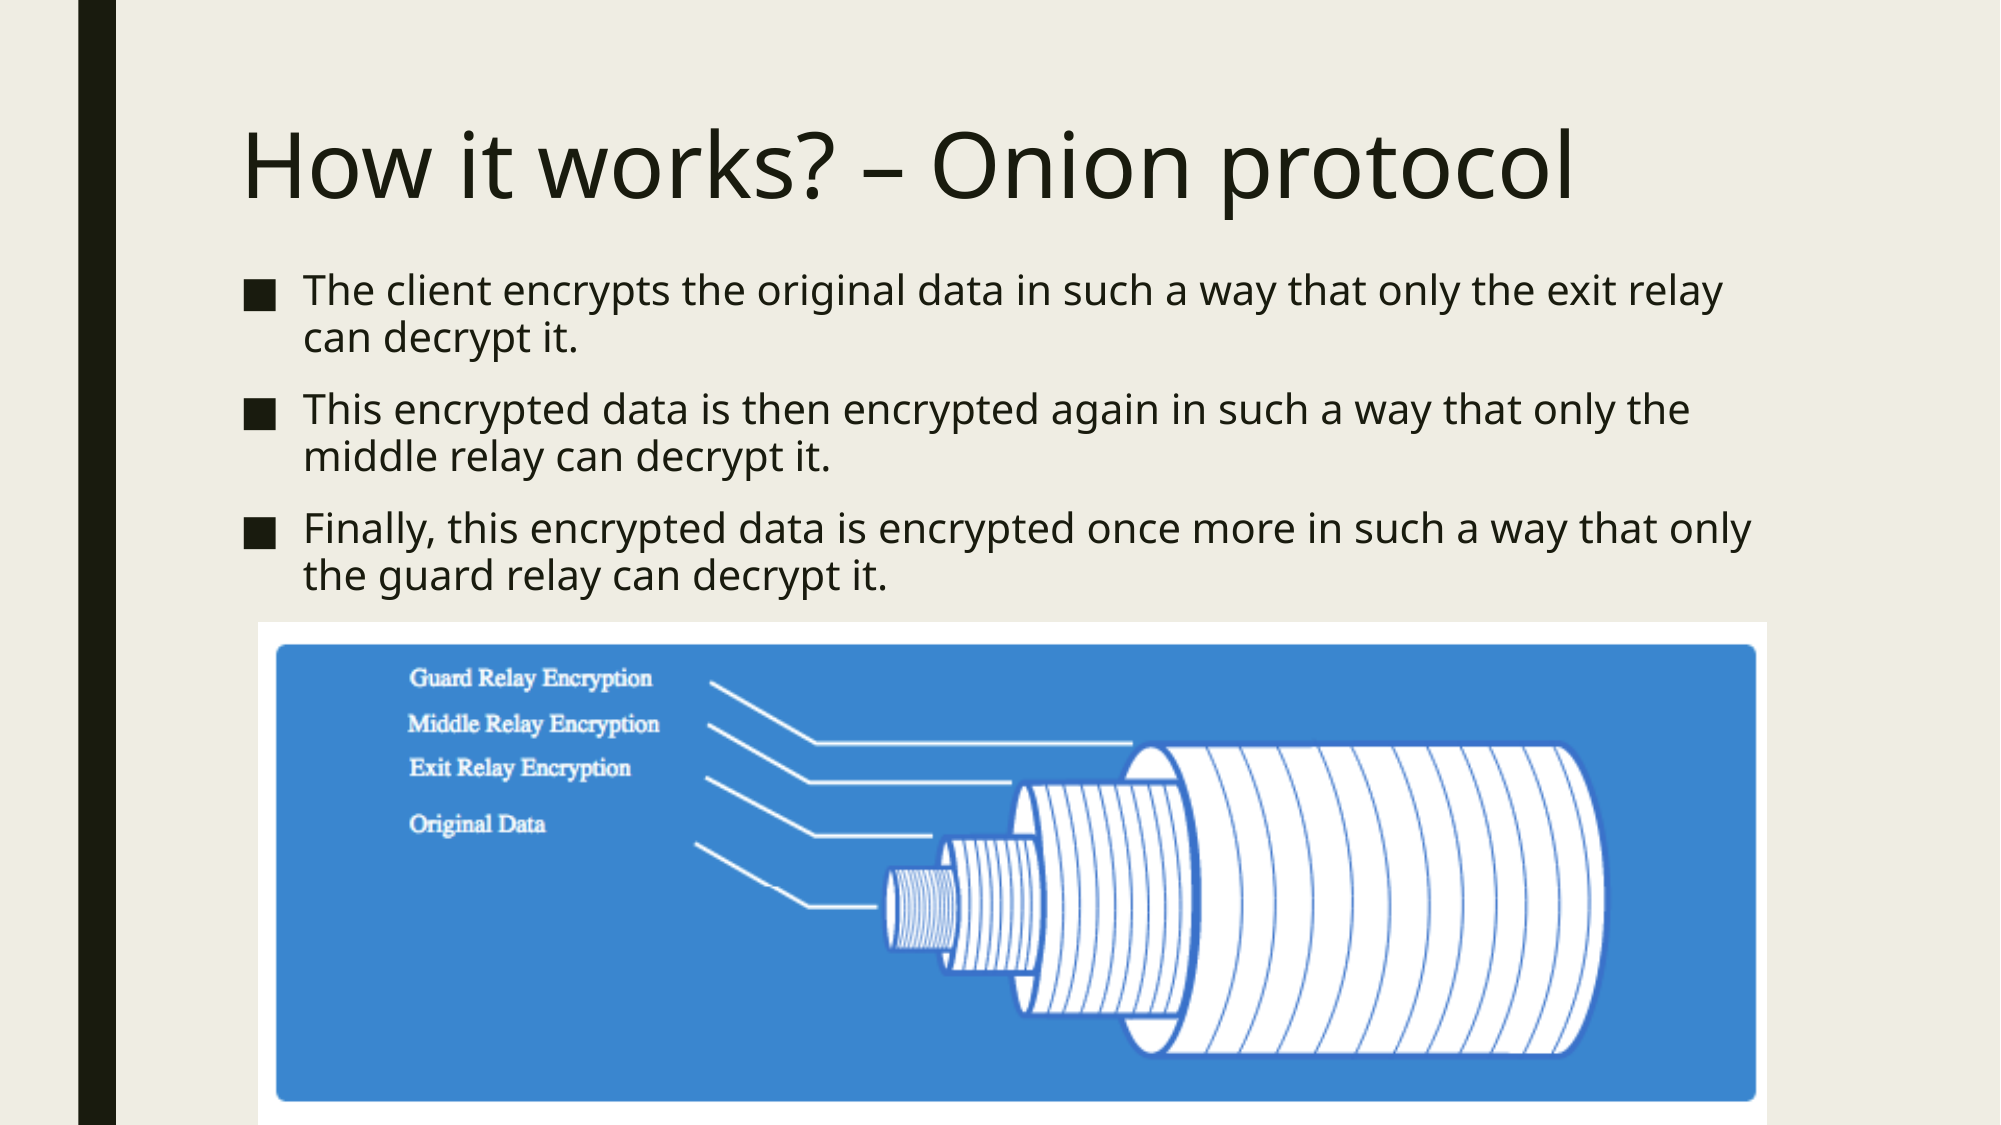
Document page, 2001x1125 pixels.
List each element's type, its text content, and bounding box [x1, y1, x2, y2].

title How it works? – Onion protocol [225, 112, 1800, 260]
picture [258, 622, 1767, 1125]
list The client encrypts the original data in such a way that only the exit relay can decrypt it. This encrypted data is then encrypted again in such a way that only the middle relay can decrypt it. Finally, this encrypted data is encrypted once more in such a way that only the guard relay can decrypt it. [225, 260, 1800, 848]
